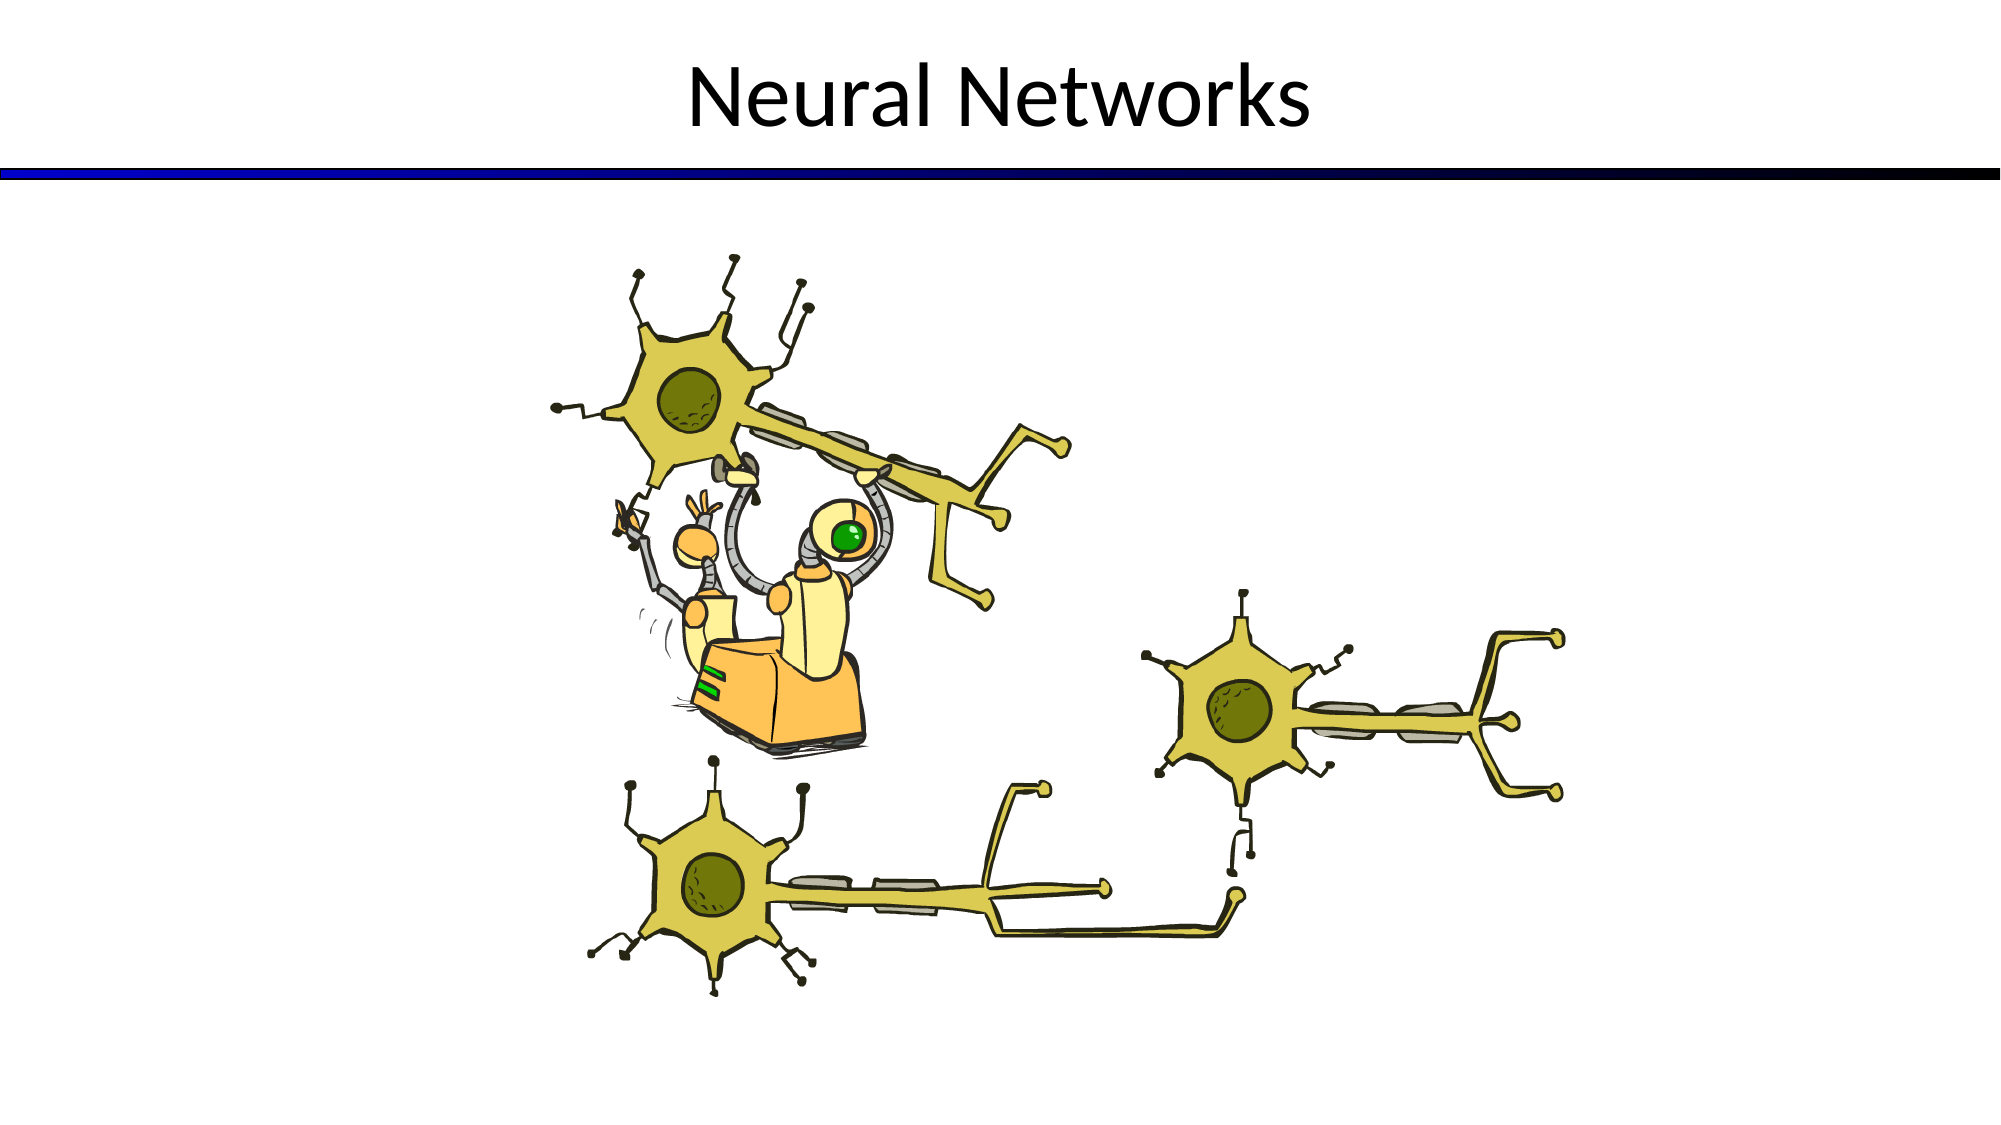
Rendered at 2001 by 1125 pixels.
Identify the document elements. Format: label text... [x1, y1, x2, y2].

picture [524, 237, 1597, 1017]
text_box Neural Networks [0, 0, 2000, 184]
